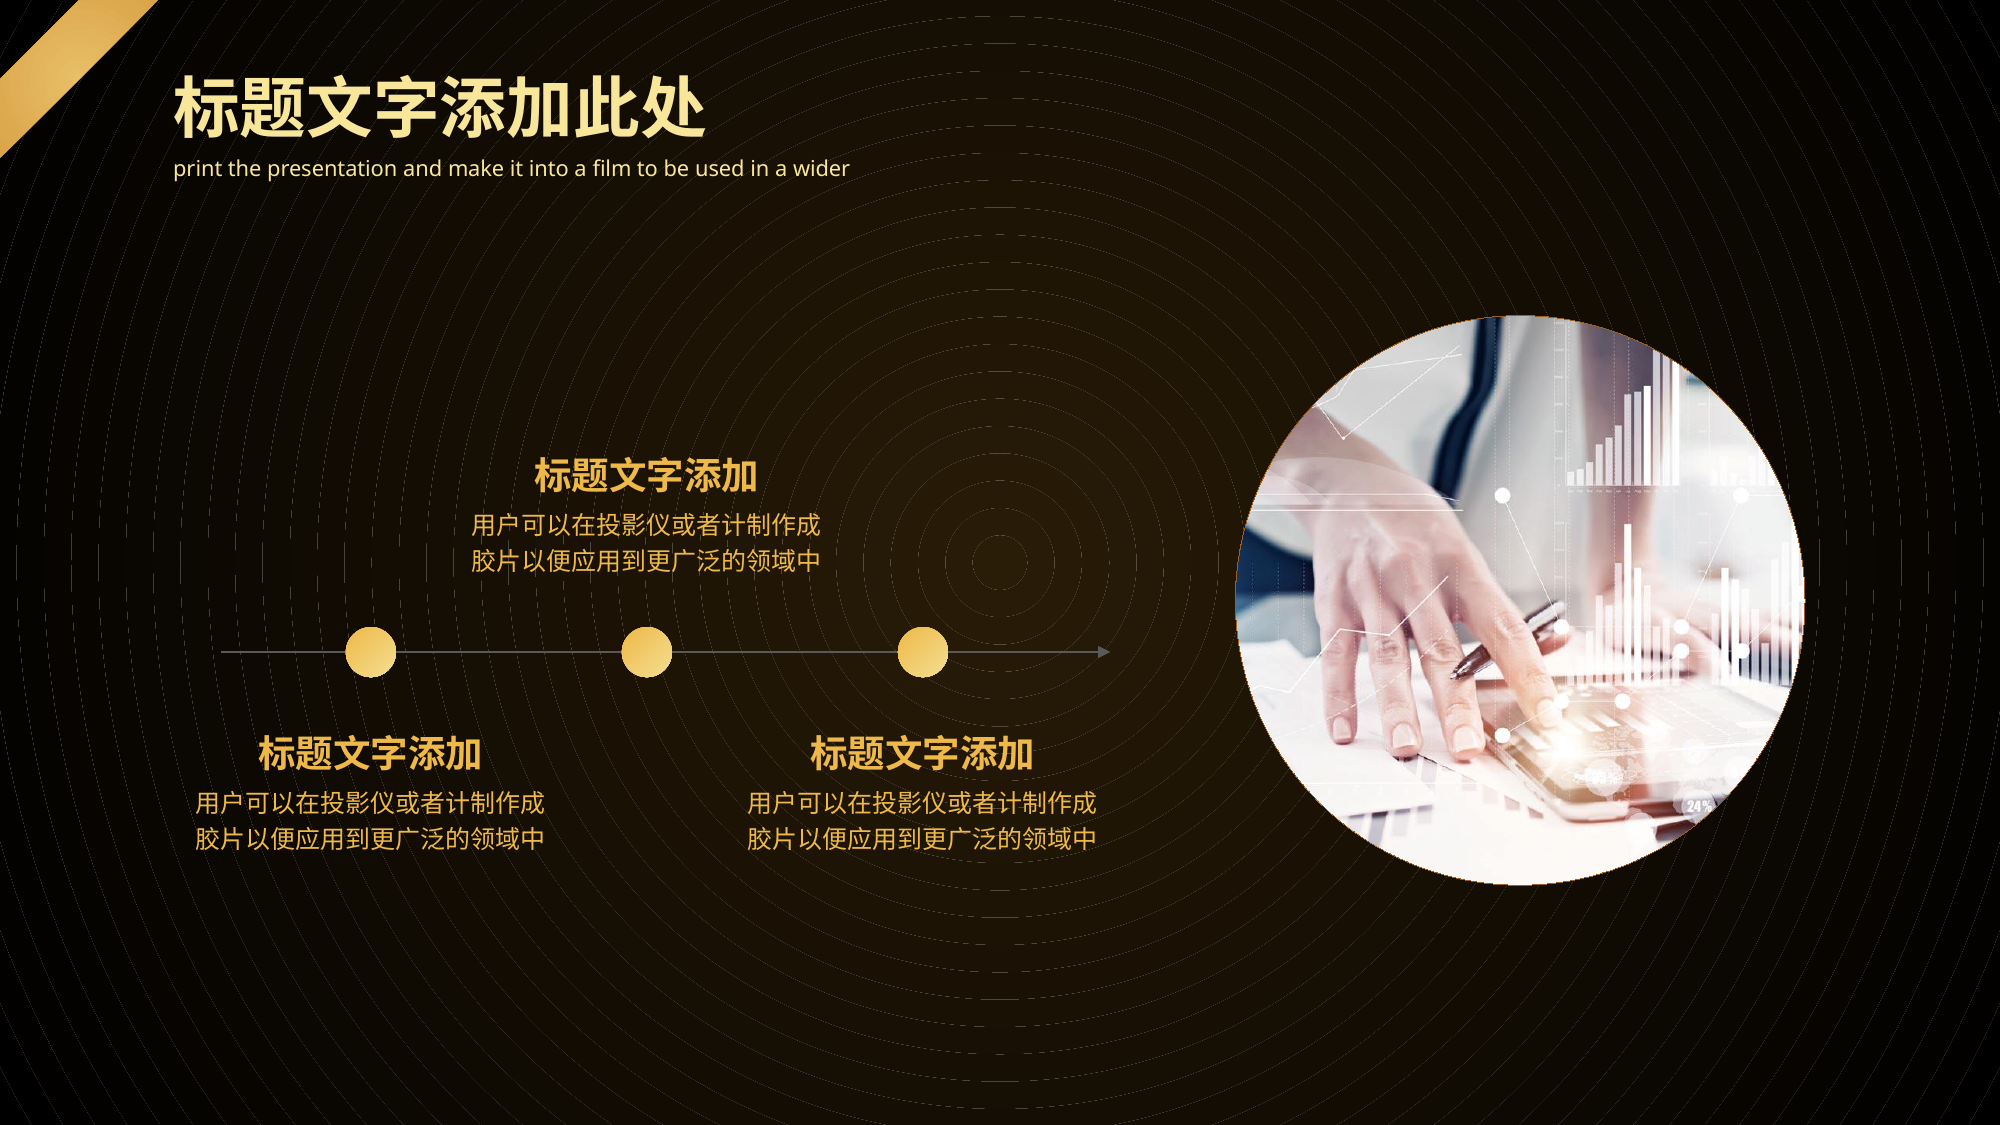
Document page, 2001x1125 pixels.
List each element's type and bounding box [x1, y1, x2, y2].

text_box [454, 435, 840, 585]
text_box [158, 58, 939, 187]
text_box [220, 627, 1111, 678]
text_box [0, 0, 160, 160]
picture [1235, 315, 1806, 886]
text_box [177, 713, 564, 863]
text_box [730, 713, 1116, 863]
